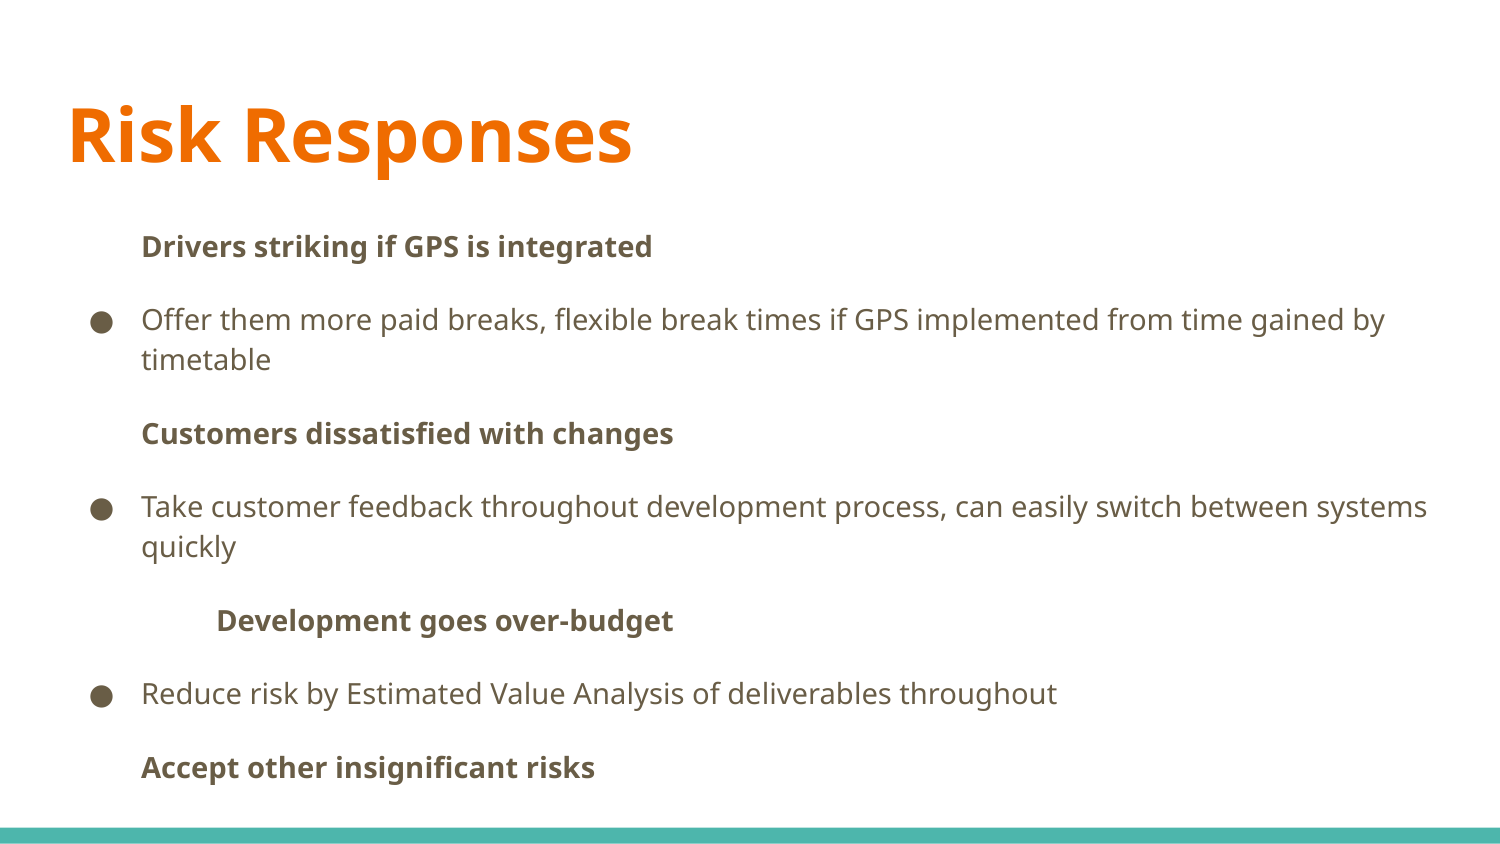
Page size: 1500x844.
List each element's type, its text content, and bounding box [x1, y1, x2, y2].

list Drivers striking if GPS is integrated Offer them more paid breaks, flexible break times if GPS implemented from time gained by timetable Customers dissatisfied with changes Take customer feedback throughout development process, can easily switch between systems quickly Development goes over-budget Reduce risk by Estimated Value Analysis of deliverables throughout Accept other insignificant risks [51, 207, 1449, 750]
title Risk Responses [51, 72, 1449, 189]
